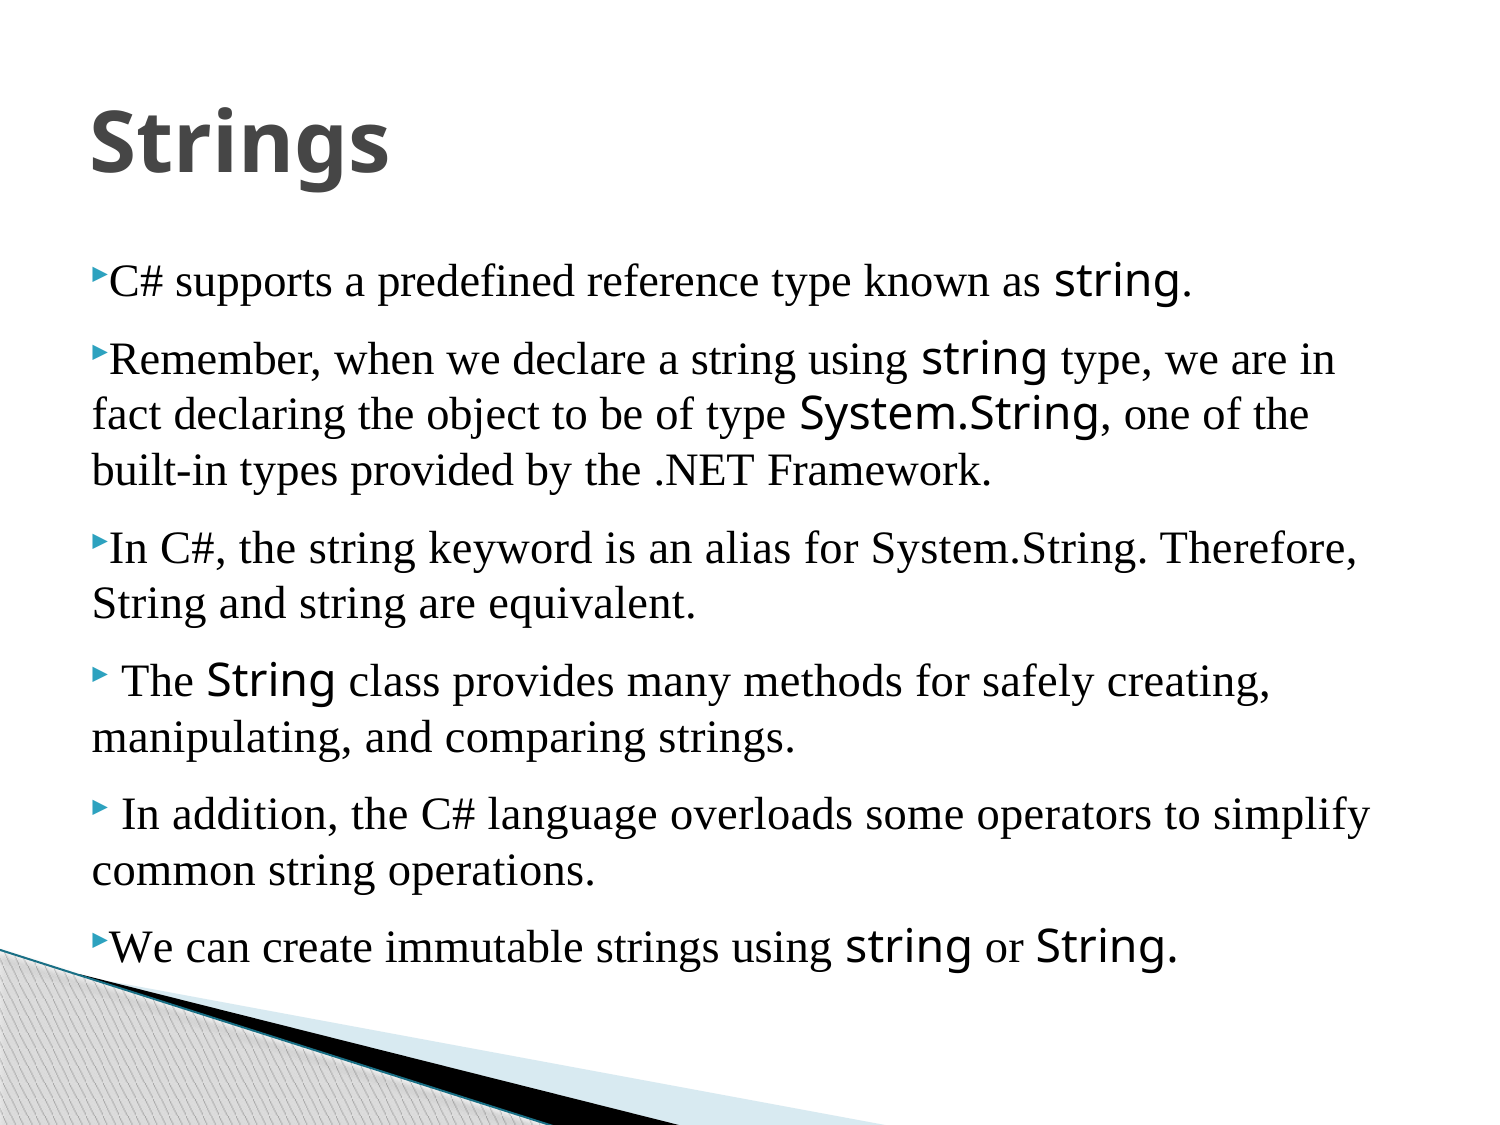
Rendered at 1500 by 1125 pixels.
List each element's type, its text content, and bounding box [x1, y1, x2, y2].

list C# supports a predefined reference type known as string. Remember, when we declare a string using string type, we are in fact declaring the object to be of type System.String, one of the built-in types provided by the .NET Framework. In C#, the string keyword is an alias for System.String. Therefore, String and string are equivalent. The String class provides many methods for safely creating, manipulating, and comparing strings. In addition, the C# language overloads some operators to simplify common string operations. We can create immutable strings using string or String. [75, 243, 1425, 986]
title Strings [75, 45, 1425, 233]
